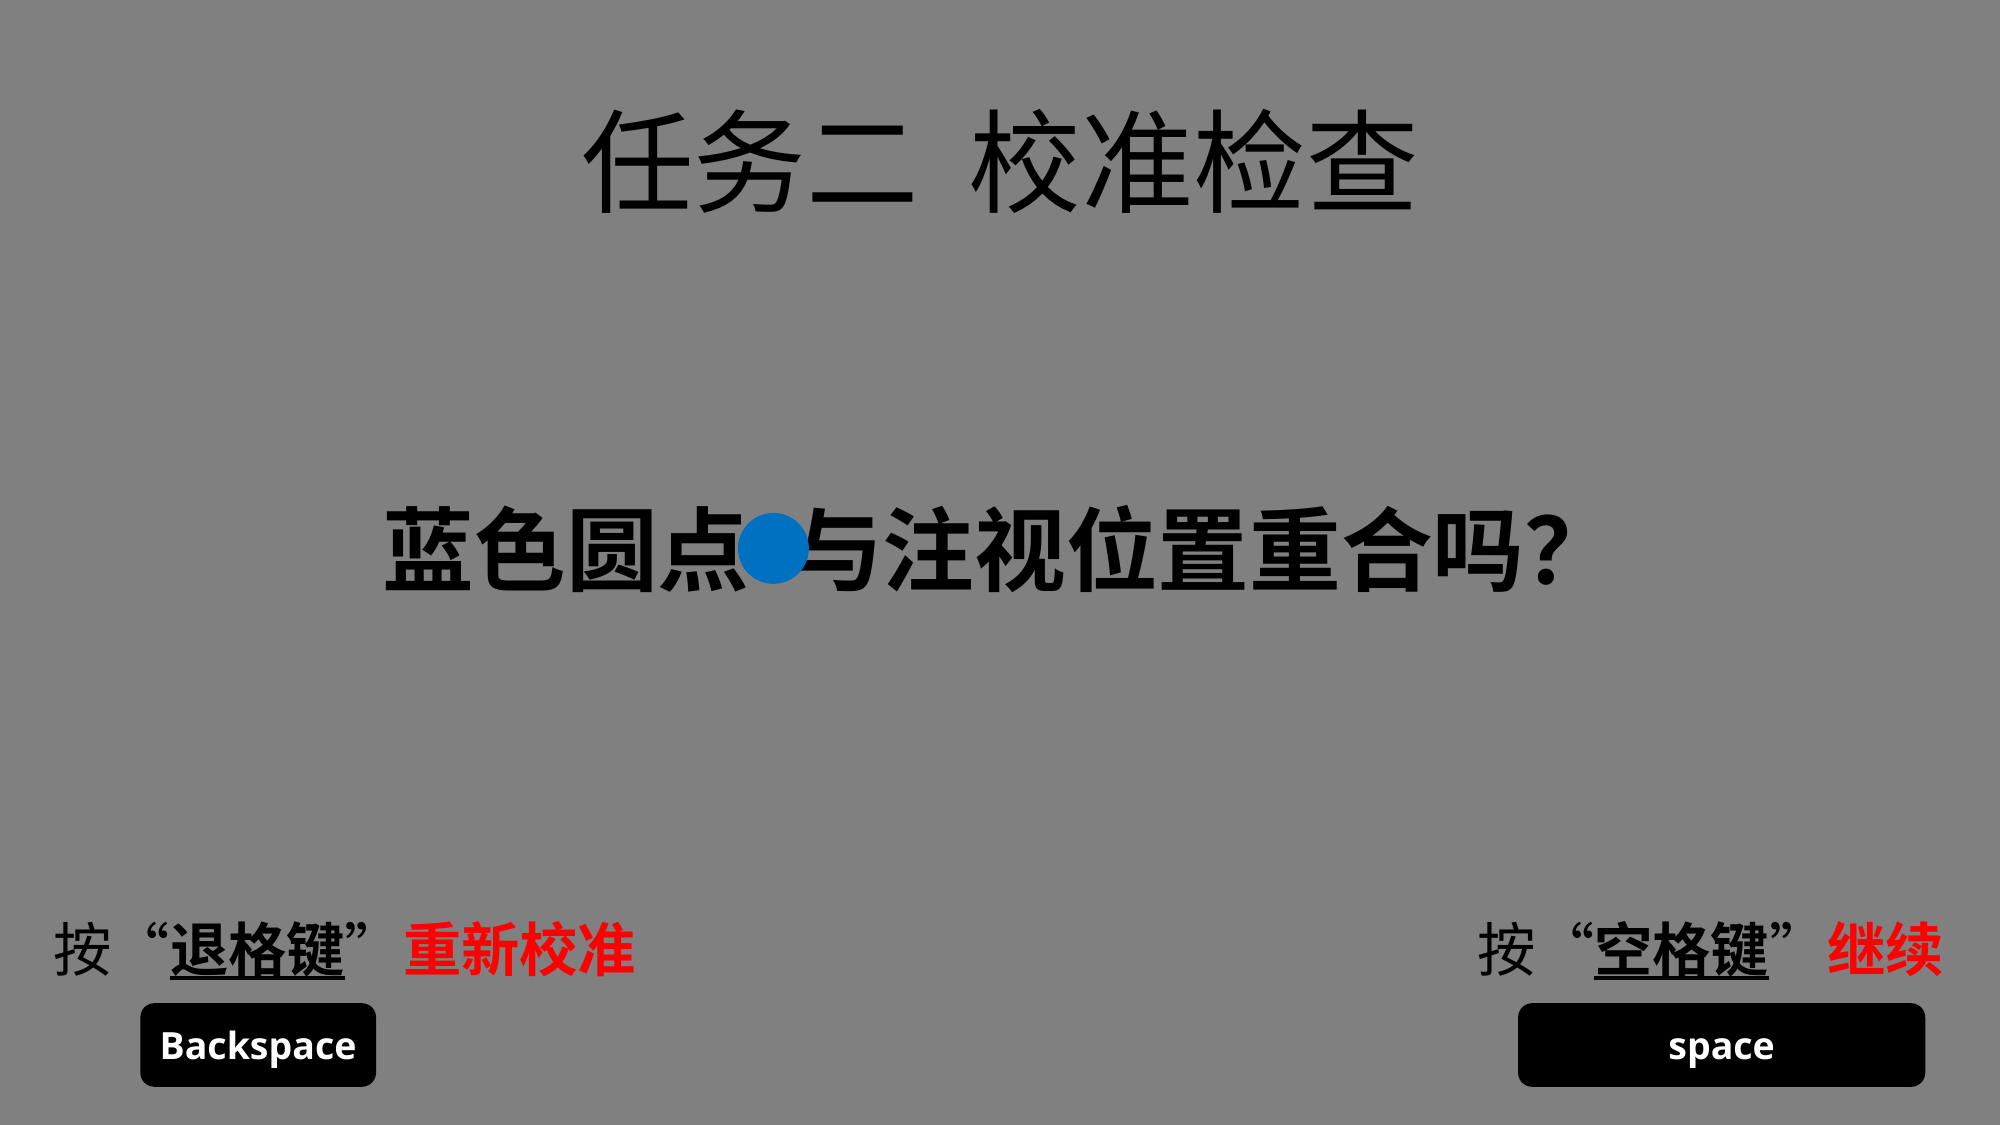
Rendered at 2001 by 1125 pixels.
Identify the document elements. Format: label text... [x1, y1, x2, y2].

text_box Backspace [138, 1001, 378, 1089]
text_box [736, 511, 811, 586]
text_box 按“退格键”重新校准 [24, 906, 666, 991]
text_box 按“空格键”继续 [1453, 906, 1968, 991]
text_box space [1516, 1001, 1927, 1089]
text_box 蓝色圆点 与注视位置重合吗？ [343, 485, 1657, 610]
text_box 任务二 校准检查 [447, 84, 1553, 235]
